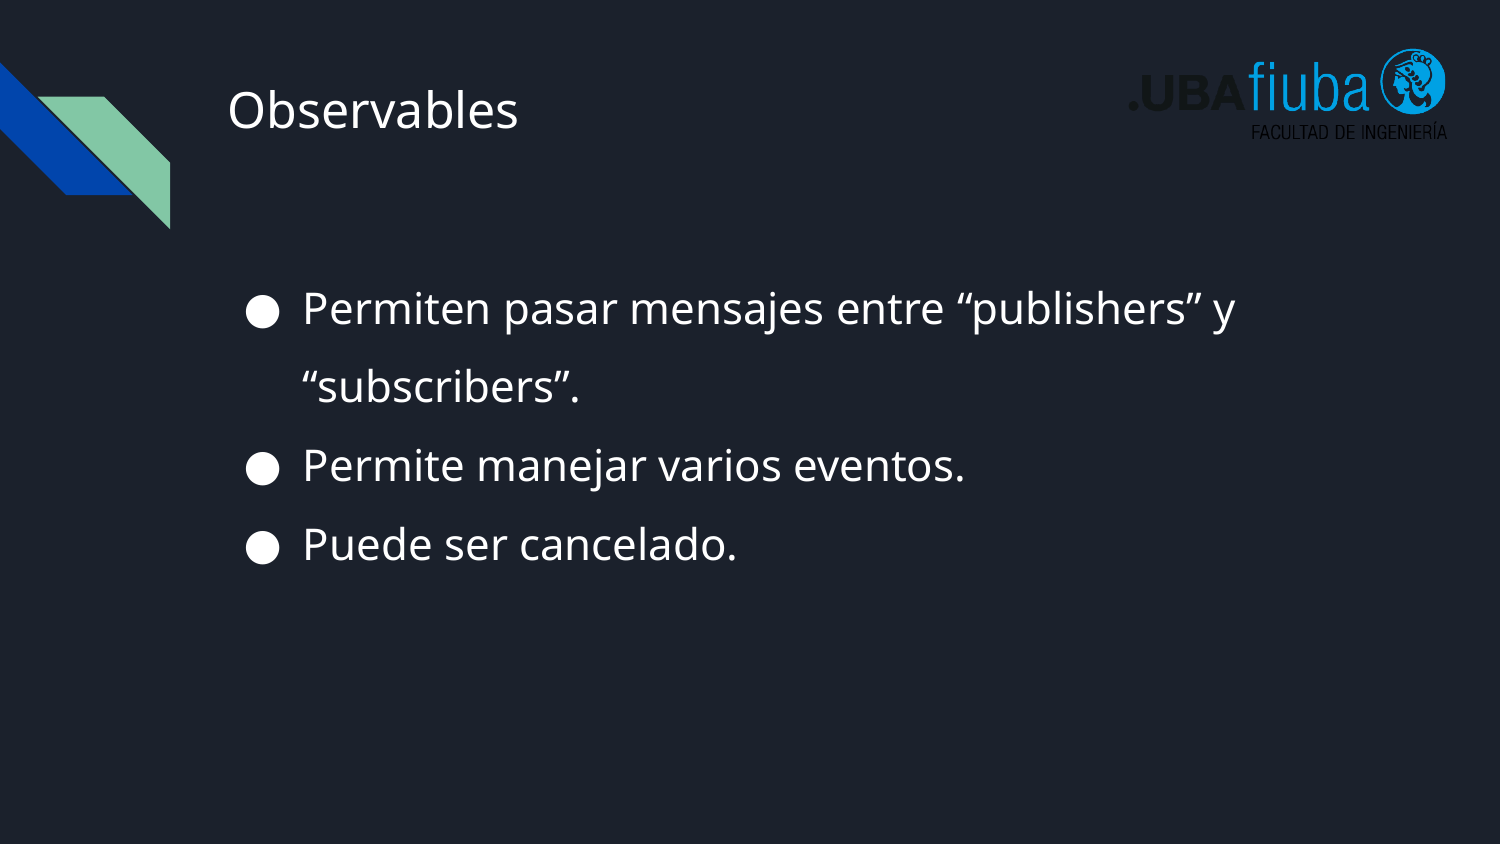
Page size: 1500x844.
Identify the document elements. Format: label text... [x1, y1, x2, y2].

picture [1095, 17, 1486, 166]
title Observables [212, 63, 1368, 214]
text_box Permiten pasar mensajes entre “publishers” y “subscribers”. Permite manejar varios eventos. Puede ser cancelado. [212, 239, 1428, 742]
